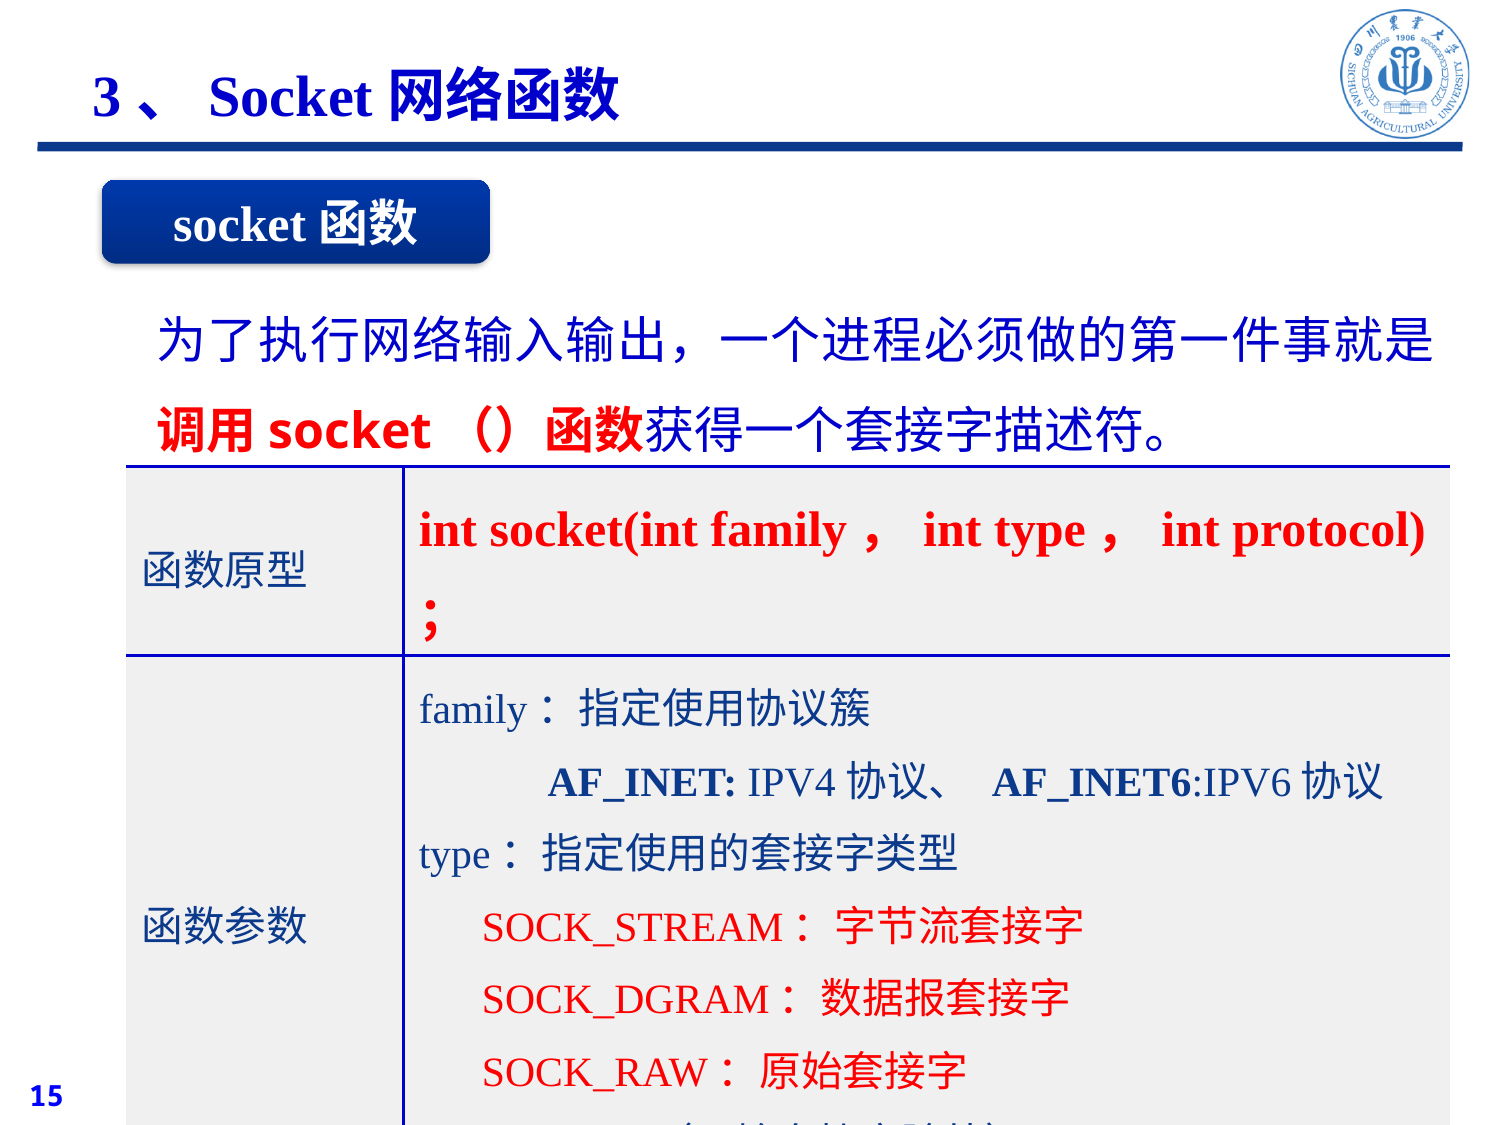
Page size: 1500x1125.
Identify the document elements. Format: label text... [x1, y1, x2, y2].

text_box socket函数 [101, 179, 490, 264]
table_header int socket(int family，int type，int protocol) ； [405, 468, 1450, 654]
text_box 为了执行网络输入输出，一个进程必须做的第一件事就是调用socket（）函数获得一个套接字描述符。 [85, 270, 1450, 442]
text_box 3、Socket网络函数 [78, 47, 1028, 140]
table_cell 函数参数 [126, 657, 402, 1125]
table_cell family：指定使用协议簇 AF_INET: IPV4协议、 AF_INET6:IPV6协议 type：指定使用的套接字类型 SOCK_STREAM：字节流套接字 SOCK_DGRAM：数据报套接字 SOCK_RAW：原始套接字 protocol：0（原始套接字除外） [405, 657, 1450, 1125]
table_header 函数原型 [126, 468, 402, 654]
